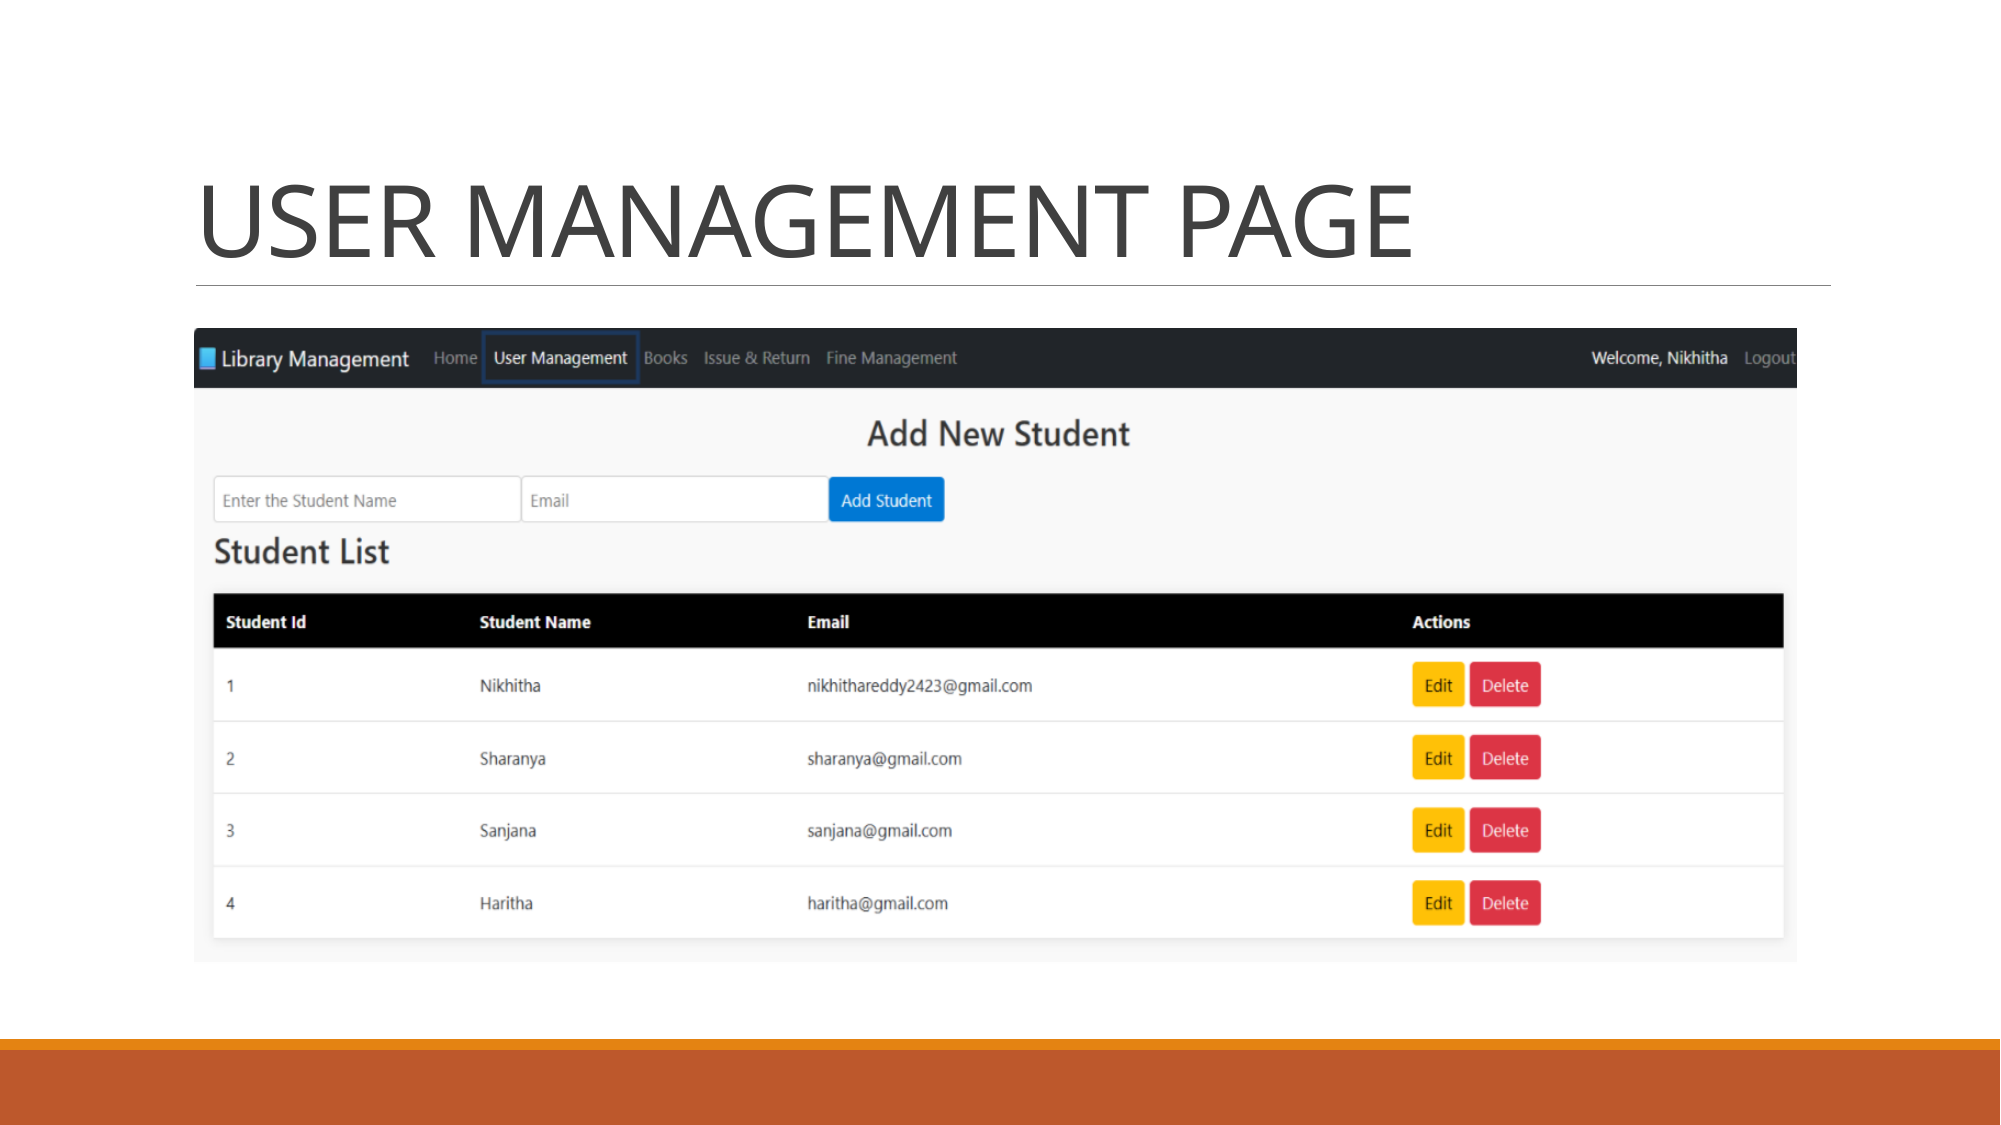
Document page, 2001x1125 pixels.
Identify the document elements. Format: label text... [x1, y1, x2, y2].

title USER MANAGEMENT PAGE [180, 47, 1830, 285]
picture [194, 328, 1797, 987]
